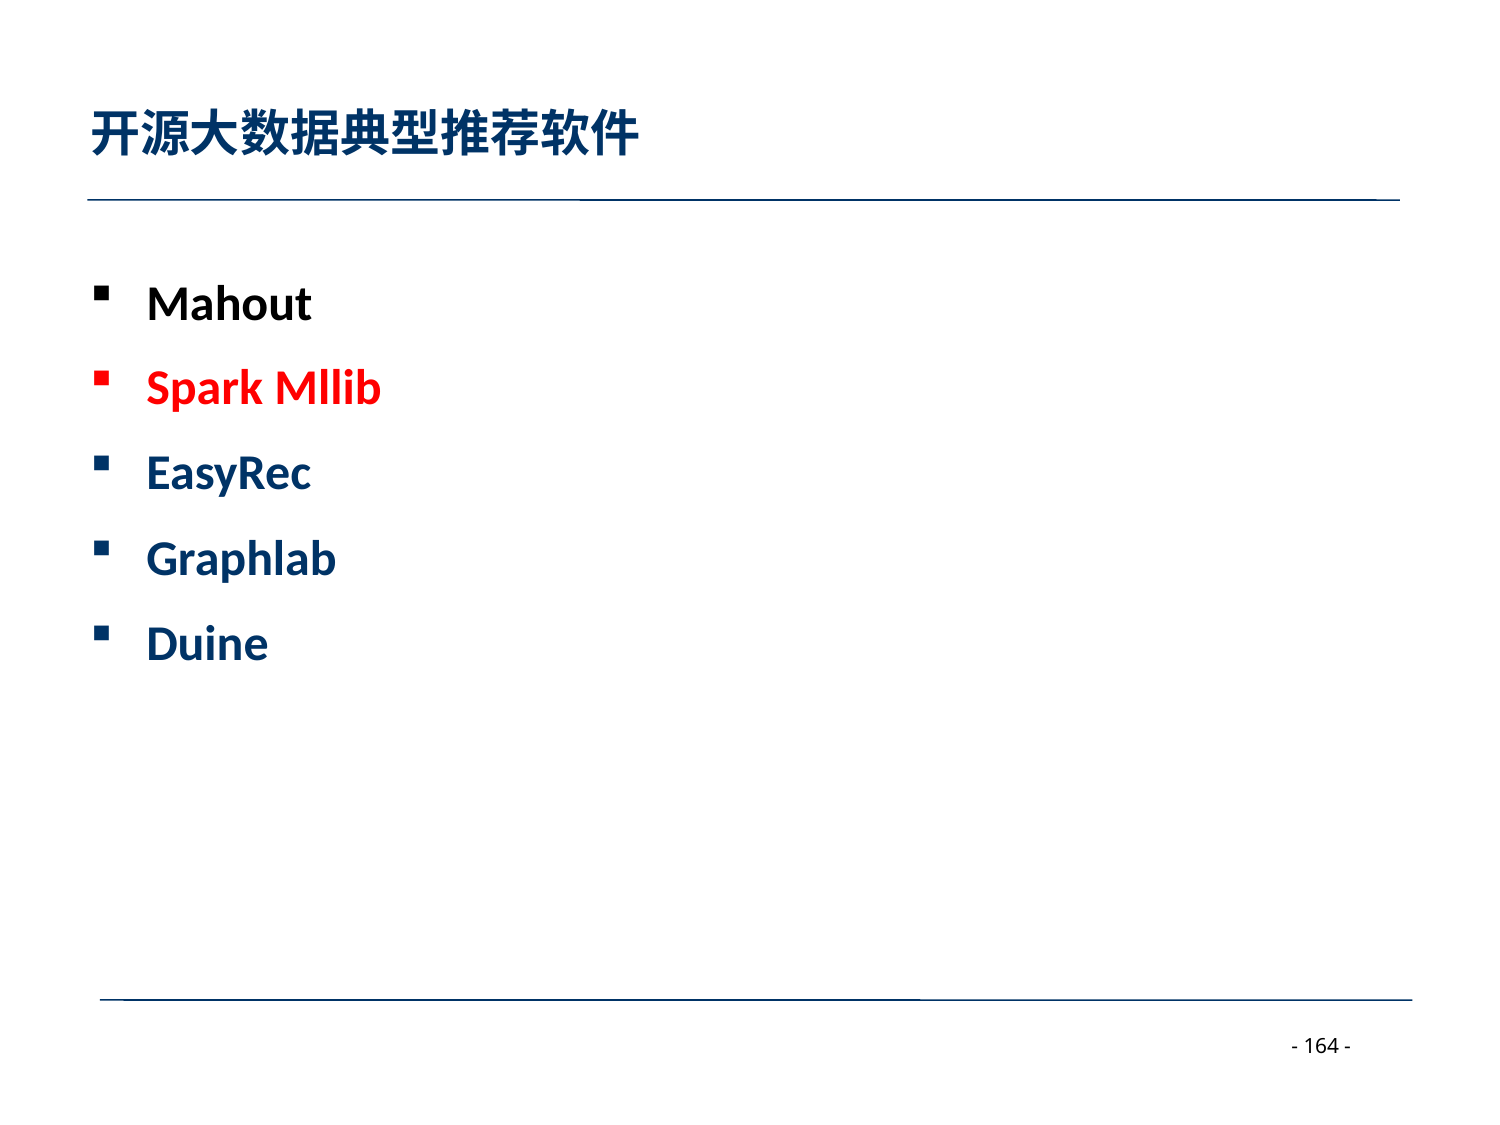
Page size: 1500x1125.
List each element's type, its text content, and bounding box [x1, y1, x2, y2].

title 开源大数据典型推荐软件 [74, 37, 1426, 226]
list Mahout Spark Mllib EasyRec Graphlab Duine [74, 262, 1426, 1006]
